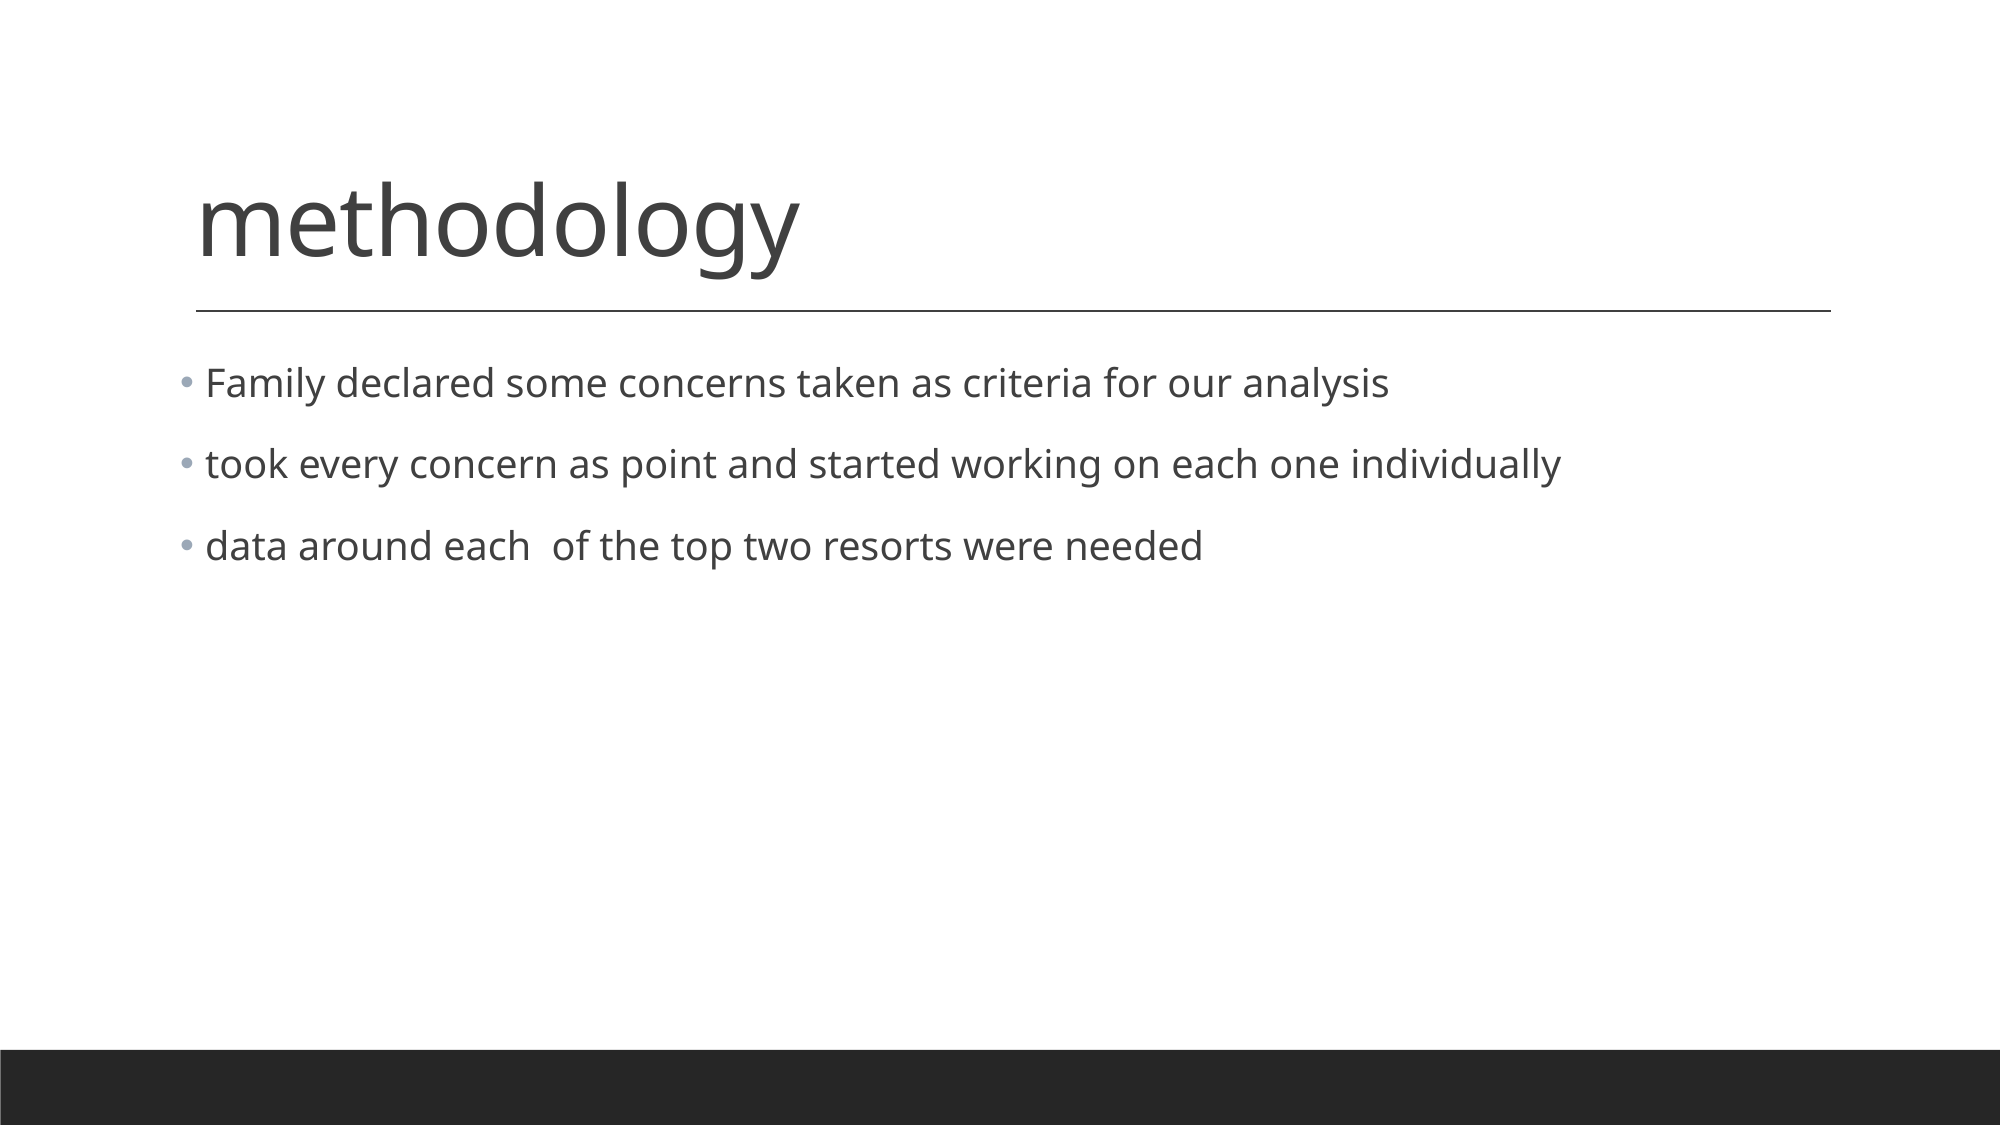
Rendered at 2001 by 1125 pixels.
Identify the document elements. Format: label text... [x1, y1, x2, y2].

title methodology [180, 47, 1830, 285]
list Family declared some concerns taken as criteria for our analysis took every concern as point and started working on each one individually data around each of the top two resorts were needed [180, 345, 1830, 963]
